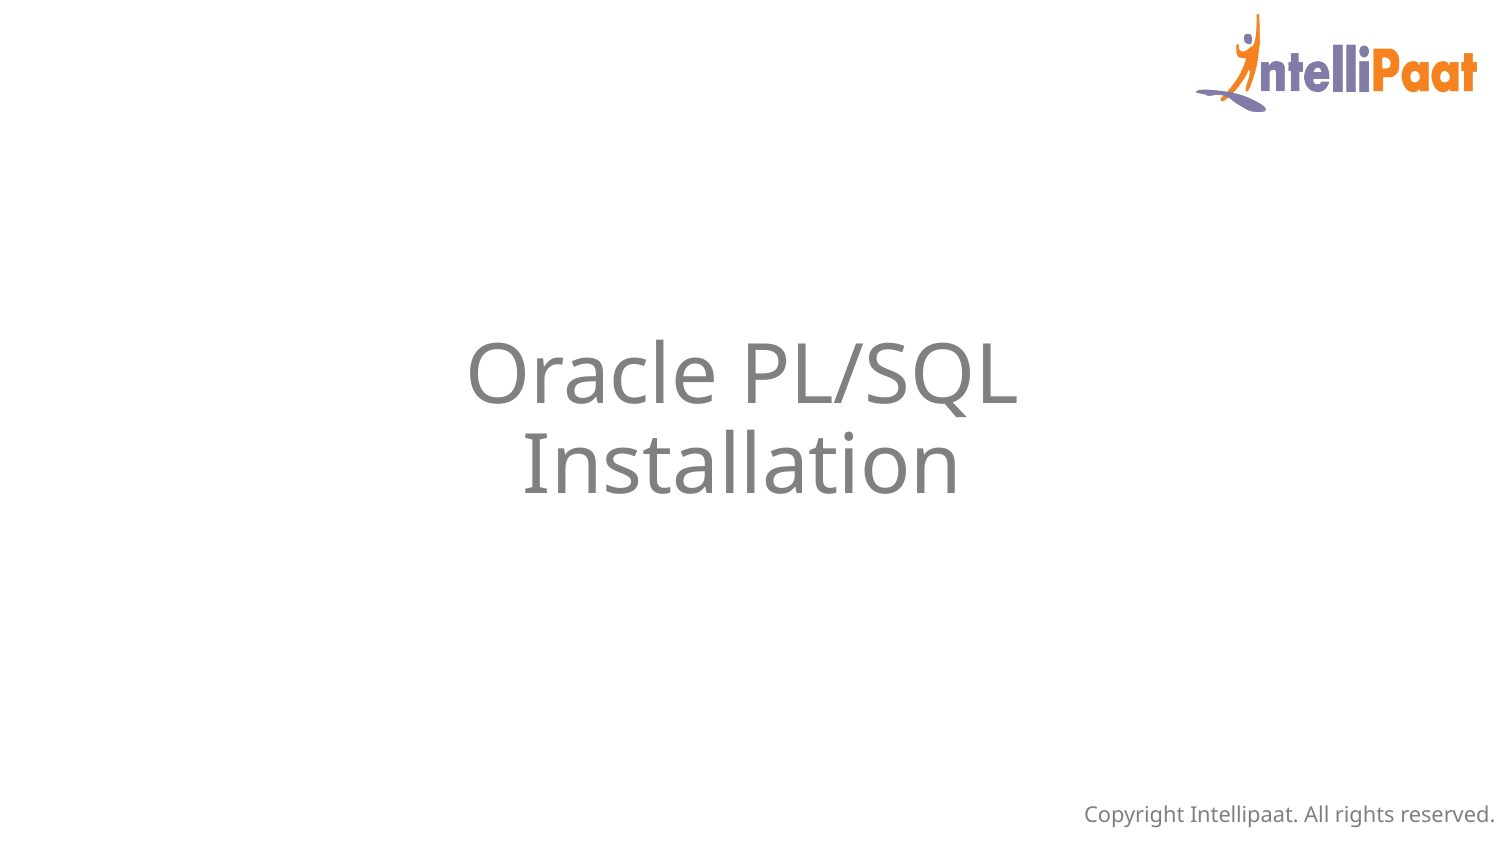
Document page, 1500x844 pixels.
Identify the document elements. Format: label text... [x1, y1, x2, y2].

list Oracle PL/SQL Installation [307, 374, 1193, 470]
picture [1196, 14, 1477, 112]
